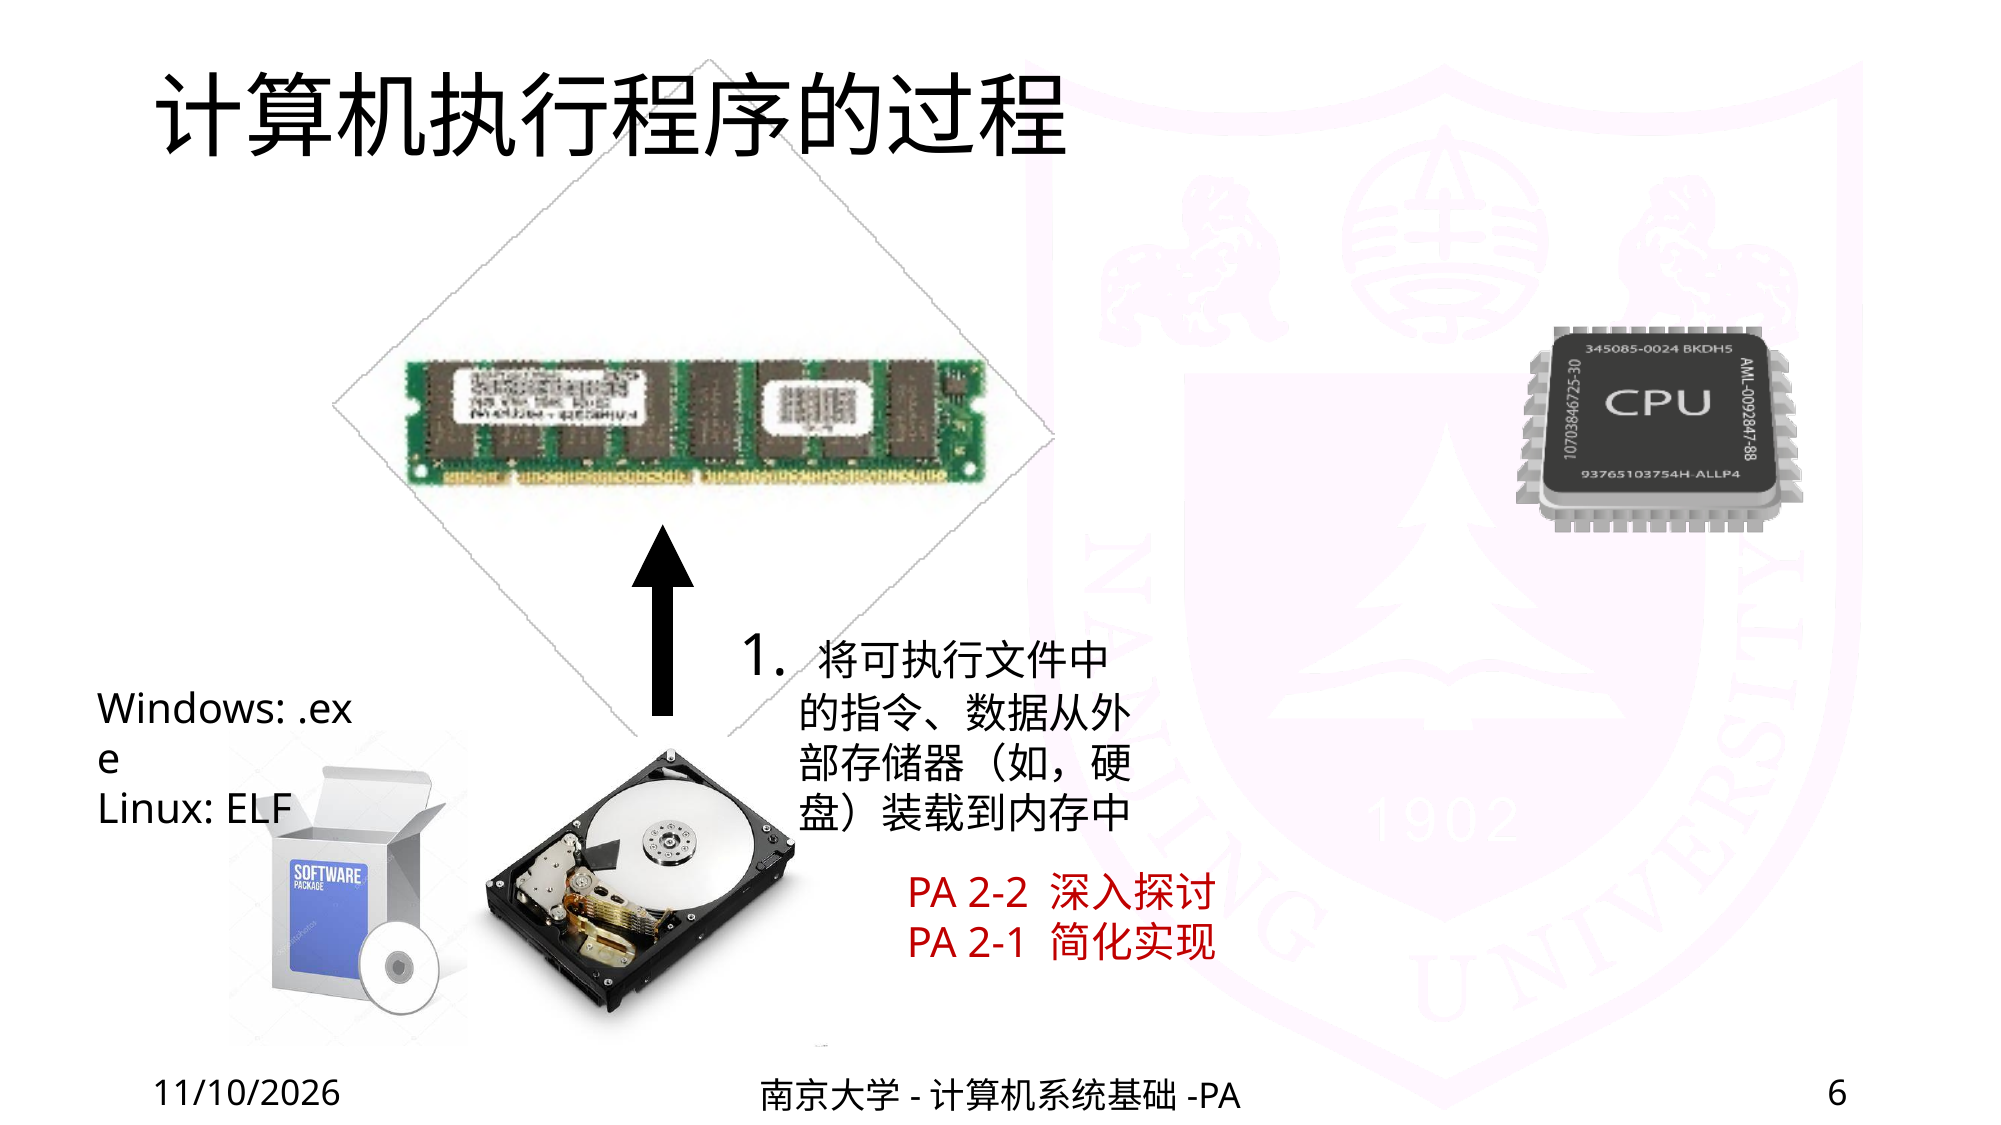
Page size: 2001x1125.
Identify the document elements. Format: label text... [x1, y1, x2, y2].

text_box 1. 将可执行文件中的指令、数据从外部存储器（如，硬盘）装载到内存中 [724, 609, 1158, 845]
text_box Windows: .exe Linux: ELF [82, 674, 369, 840]
picture [229, 165, 1055, 1047]
title 计算机执行程序的过程 [137, 59, 1863, 181]
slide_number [137, 1064, 588, 1125]
footer 南京大学-计算机系统基础-PA [662, 1064, 1338, 1125]
text_box PA 2-2 深入探讨 PA 2-1 简化实现 [892, 858, 1287, 974]
picture [1501, 318, 1816, 553]
slide_number 6 [1412, 1064, 1863, 1125]
